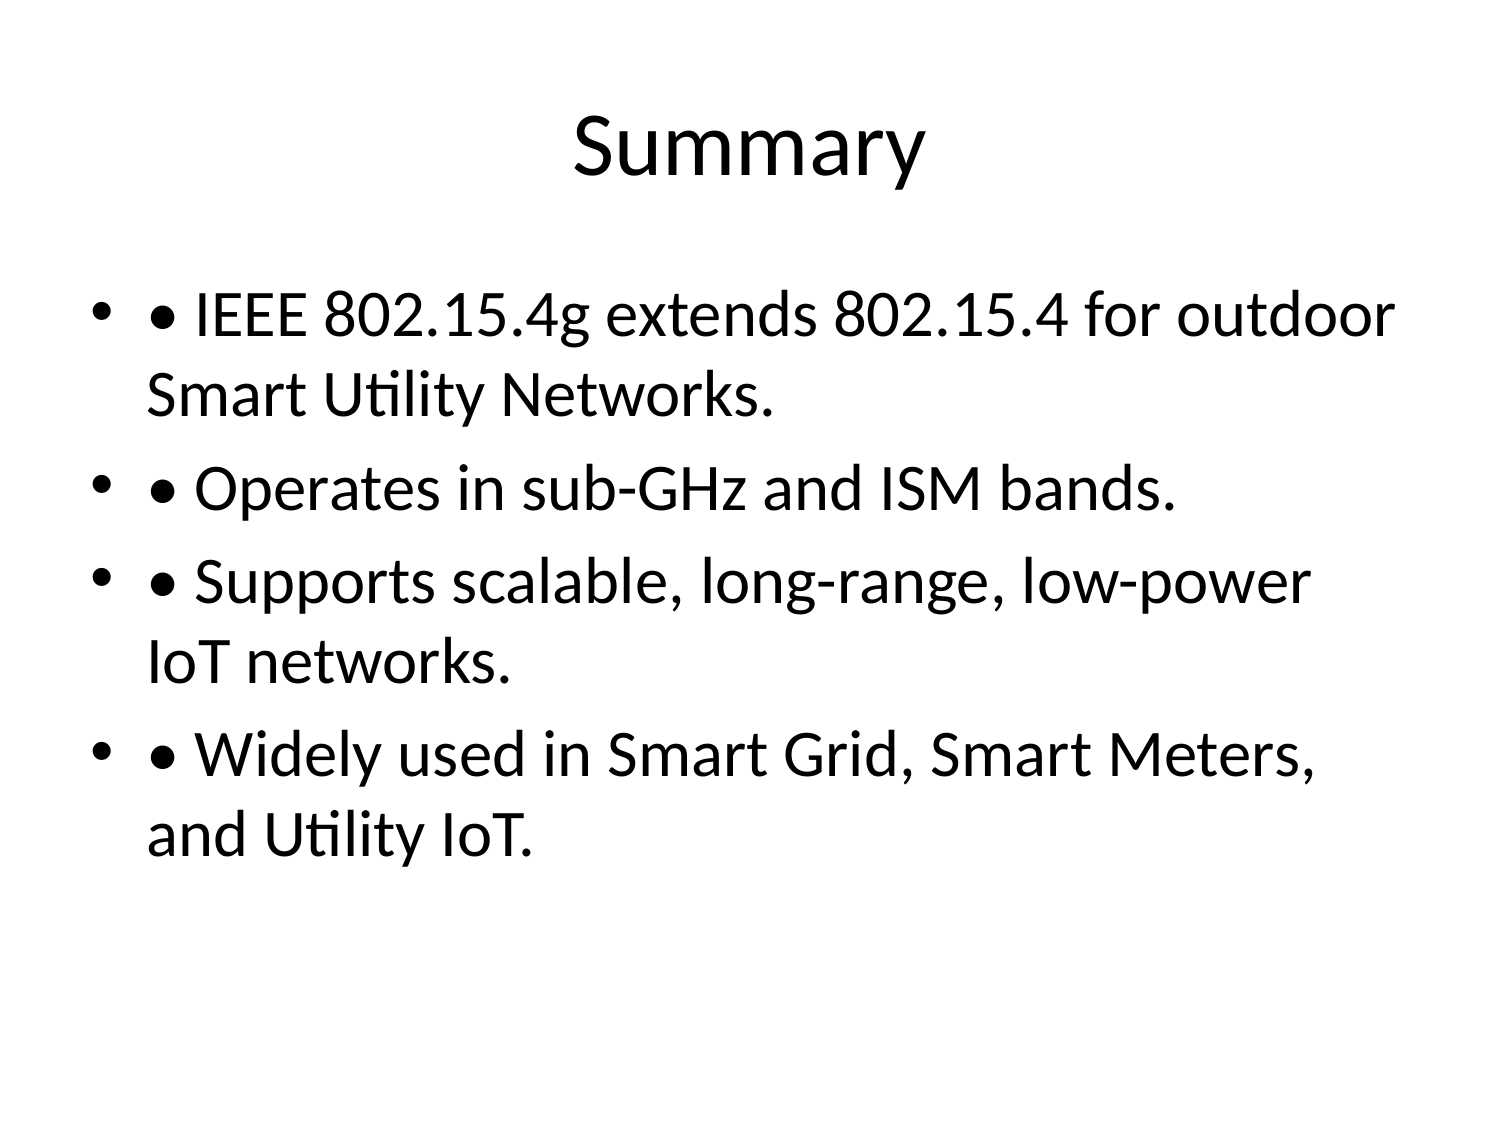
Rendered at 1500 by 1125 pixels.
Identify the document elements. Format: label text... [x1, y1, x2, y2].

title Summary [75, 45, 1425, 233]
list • IEEE 802.15.4g extends 802.15.4 for outdoor Smart Utility Networks. • Operates in sub-GHz and ISM bands. • Supports scalable, long-range, low-power IoT networks. • Widely used in Smart Grid, Smart Meters, and Utility IoT. [75, 262, 1425, 1005]
